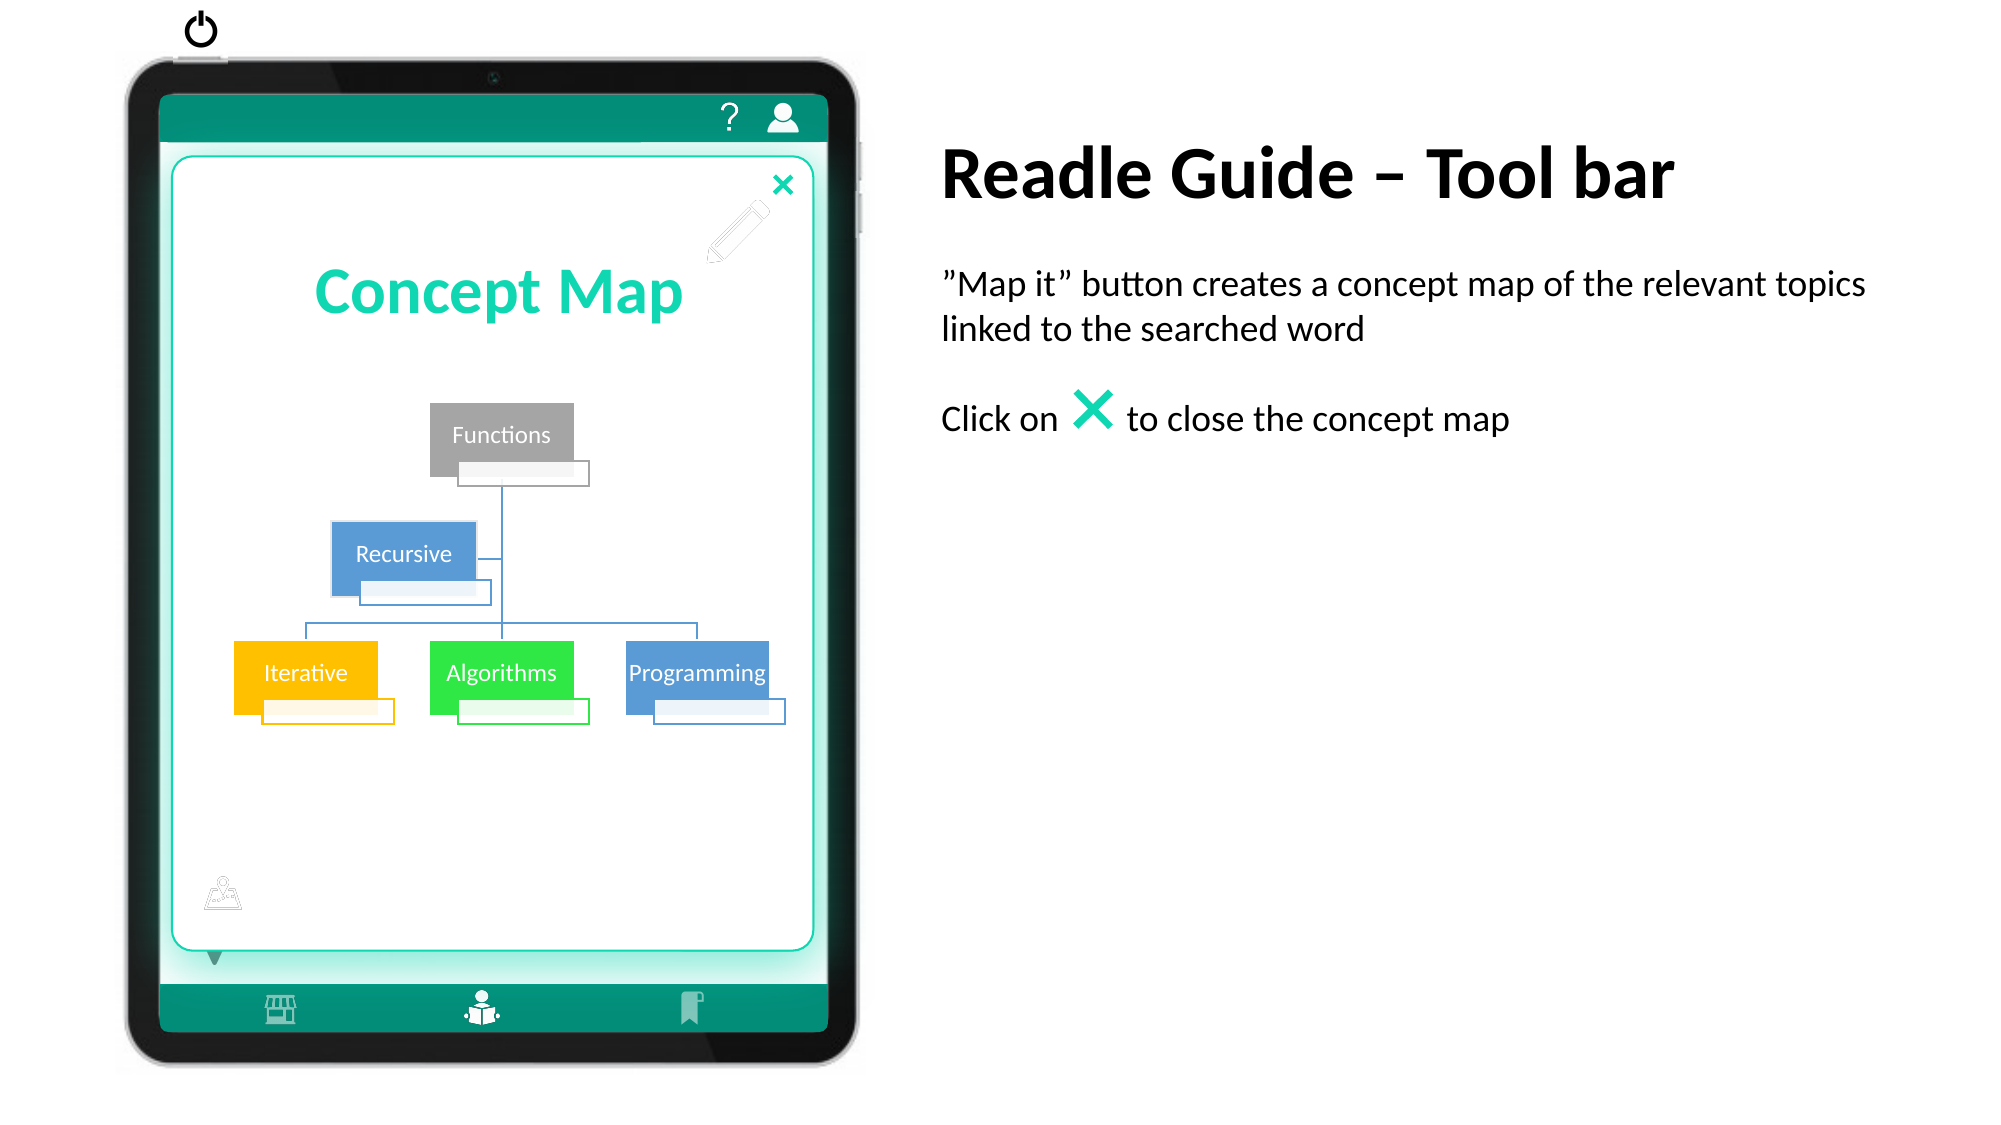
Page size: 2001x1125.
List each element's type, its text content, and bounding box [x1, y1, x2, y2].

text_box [227, 375, 791, 751]
text_box [1073, 389, 1114, 430]
picture [115, 9, 870, 1075]
text_box Readle Guide – Tool bar ”Map it” button creates a concept map of the relevant topics linked to the searched word Click on to close the concept map [926, 116, 1918, 581]
